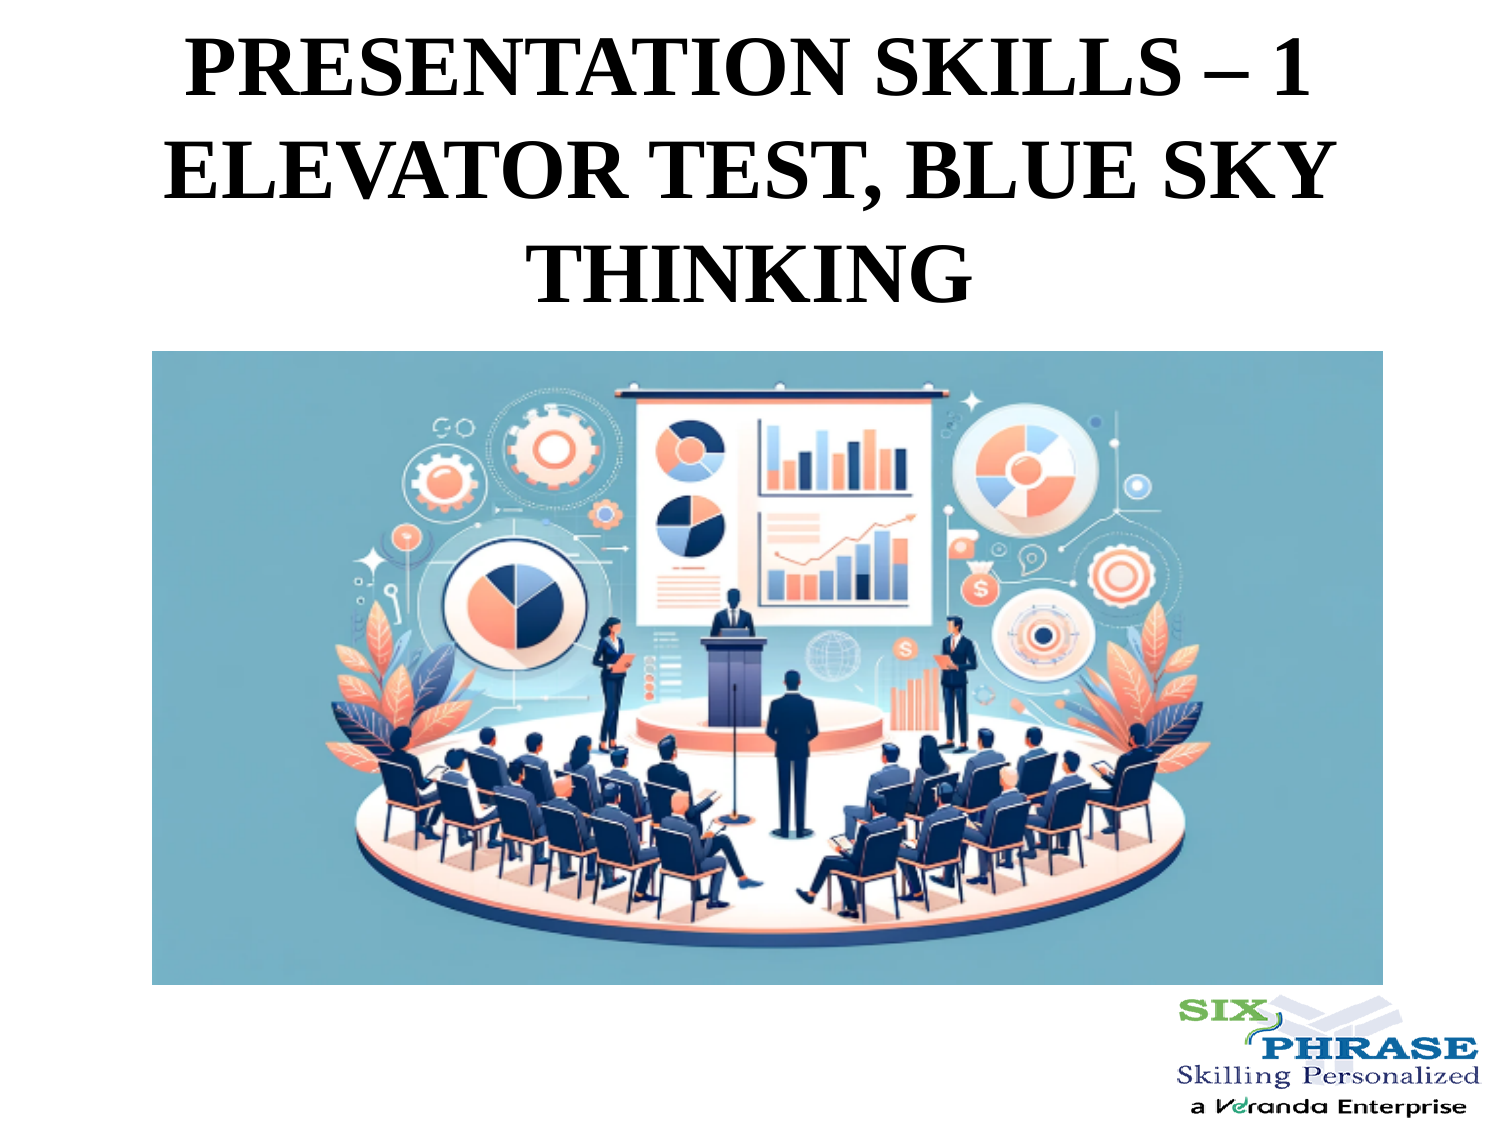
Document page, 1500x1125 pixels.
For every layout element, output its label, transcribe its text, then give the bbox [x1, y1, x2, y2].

title PRESENTATION SKILLS – 1 ELEVATOR TEST, BLUE SKY THINKING [112, 0, 1388, 329]
picture [152, 351, 1500, 1125]
